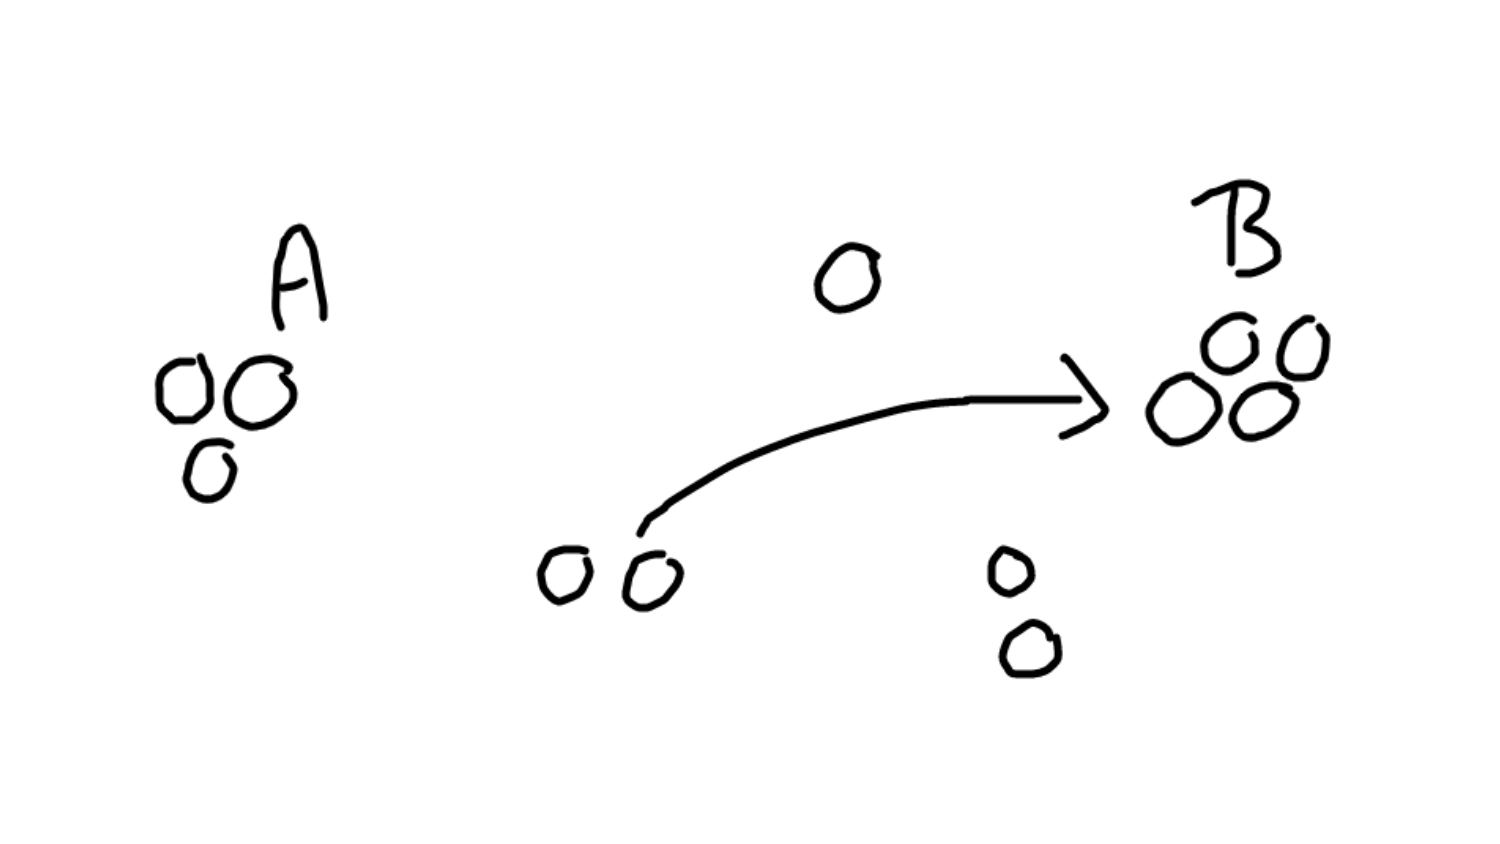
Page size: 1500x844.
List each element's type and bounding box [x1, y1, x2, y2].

picture [70, 116, 1397, 728]
